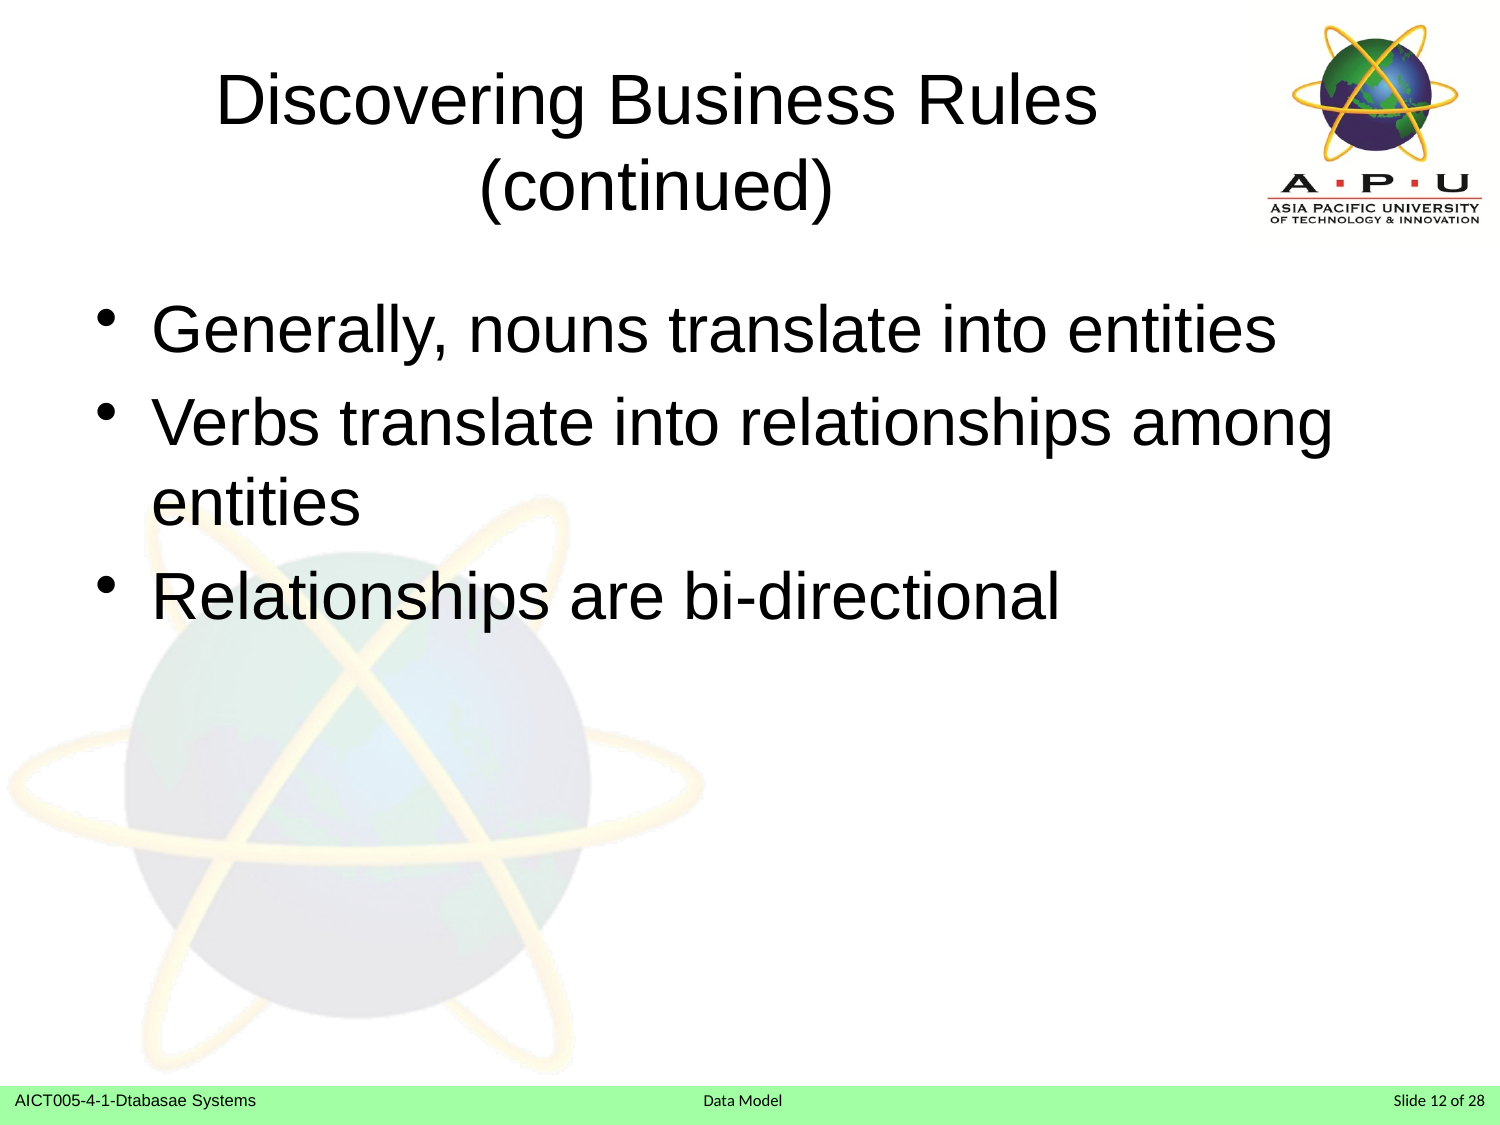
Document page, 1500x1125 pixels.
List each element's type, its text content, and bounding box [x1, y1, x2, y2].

picture [1251, 0, 1500, 249]
list Generally, nouns translate into entities Verbs translate into relationships among entities Relationships are bi-directional [79, 278, 1430, 1021]
title Discovering Business Rules (continued) [79, 45, 1235, 233]
